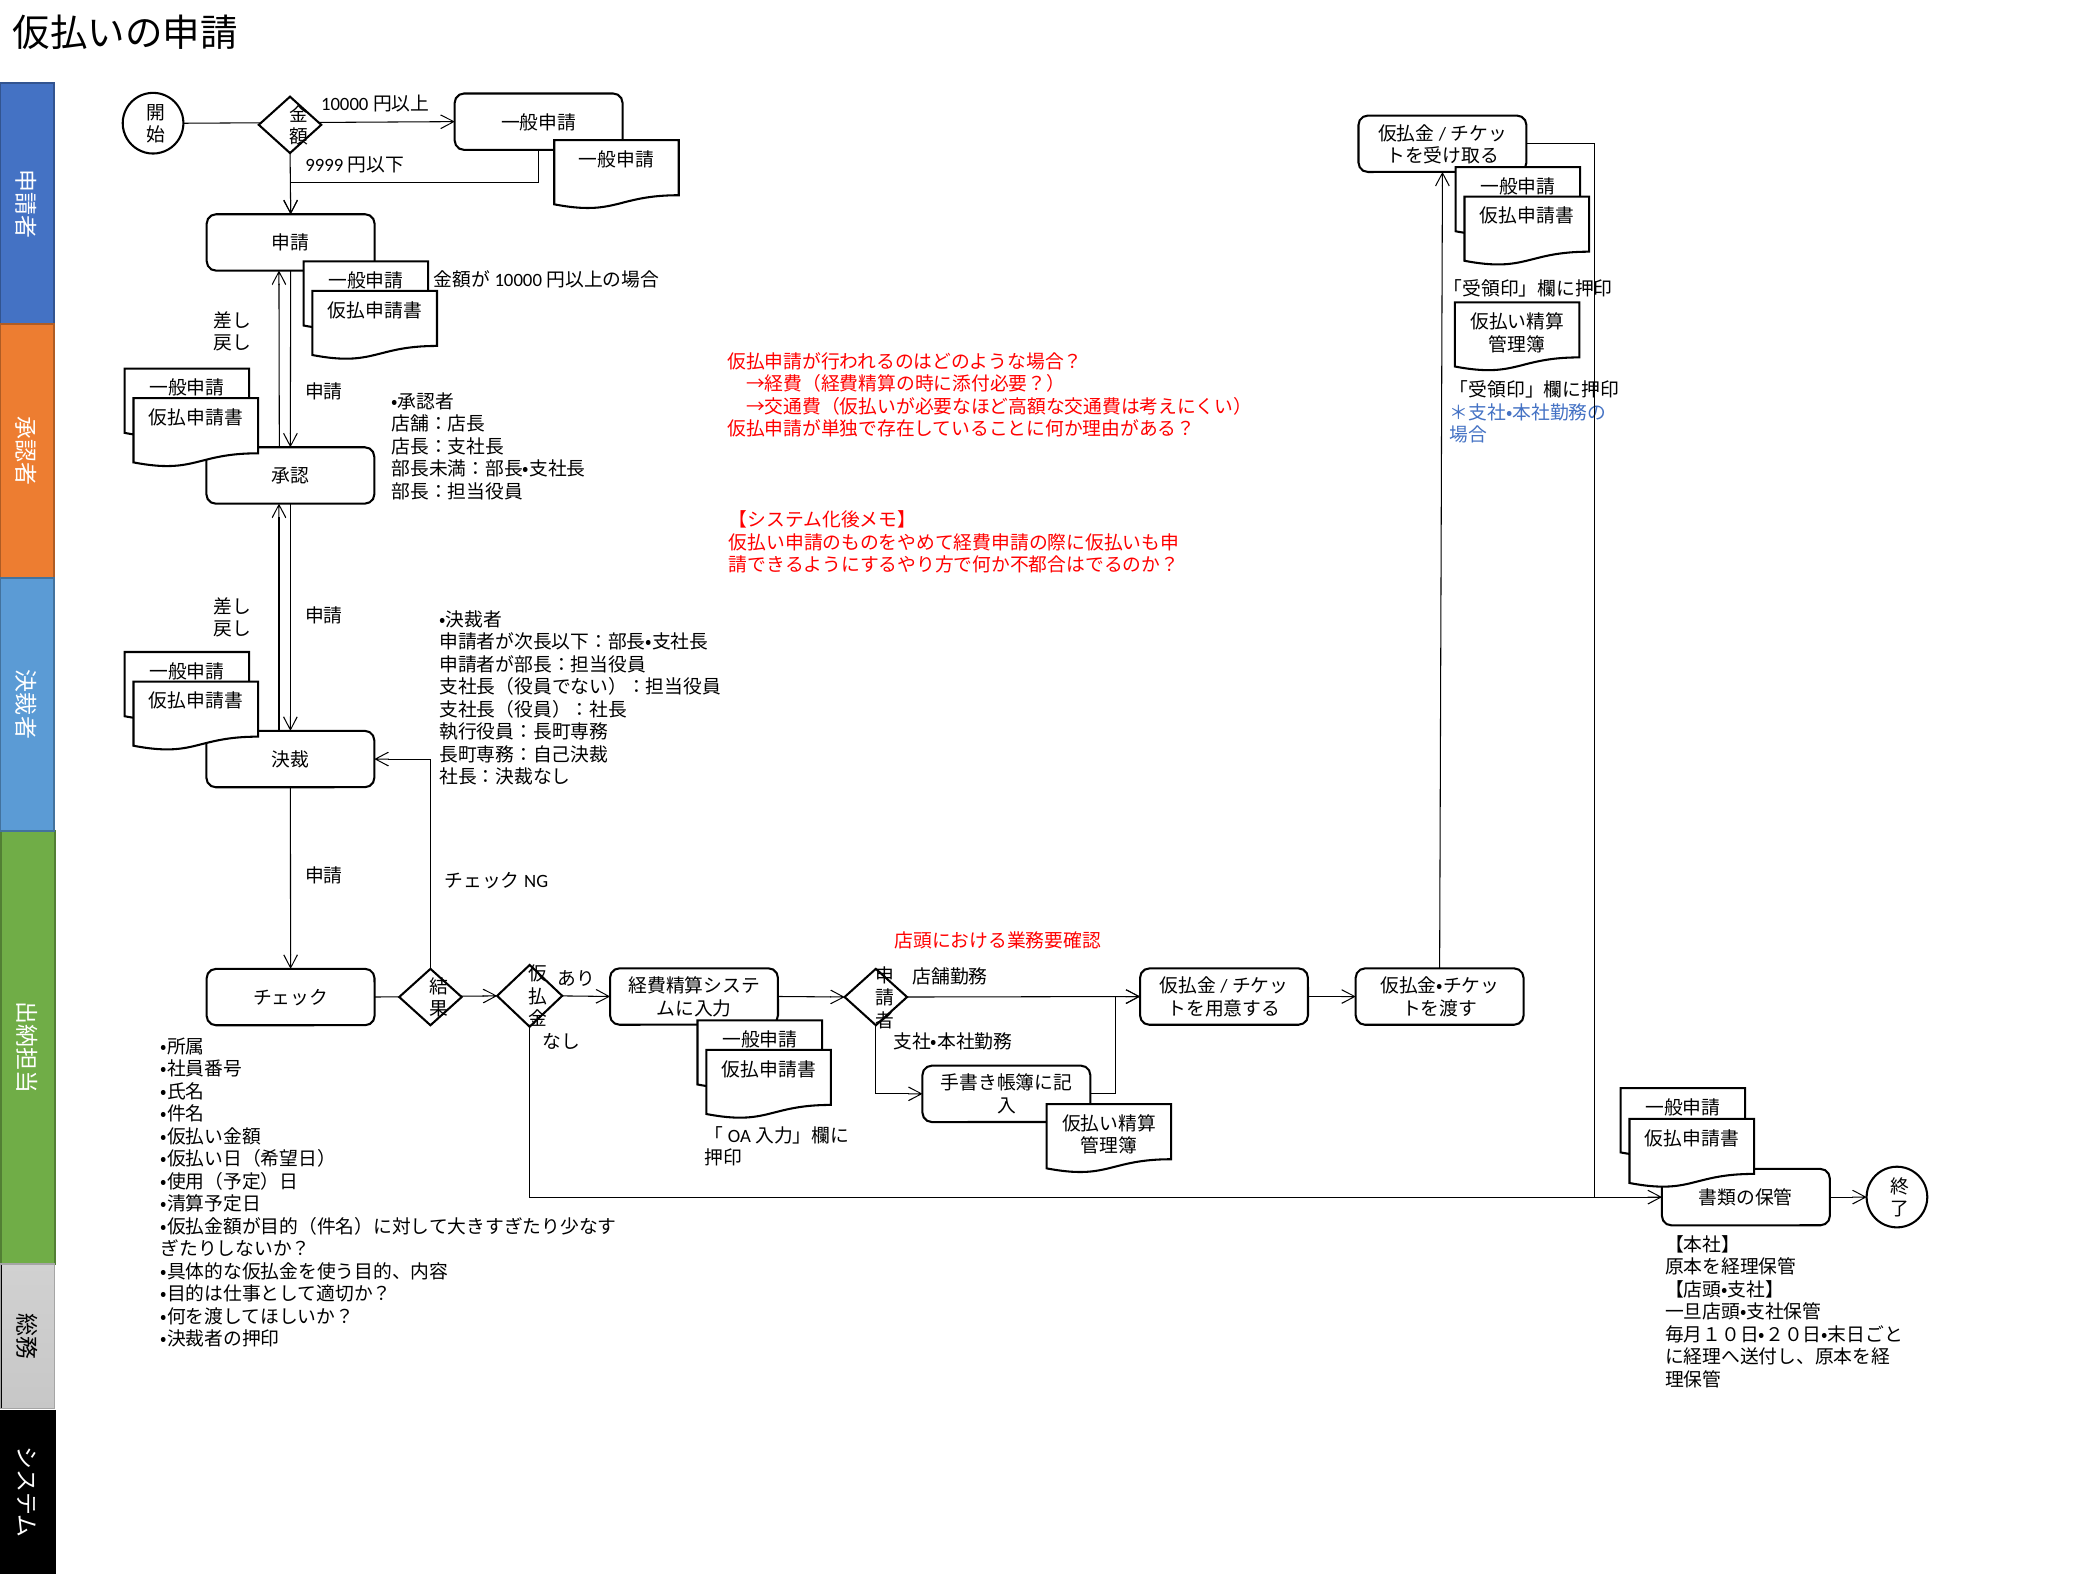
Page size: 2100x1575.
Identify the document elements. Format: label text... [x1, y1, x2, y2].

text_box 申請者 [0, 82, 55, 323]
text_box 【システム化後メモ】 仮払い申請のものをやめて経費申請の際に仮払いも申請できるようにするやり方で何か不都合はでるのか？ [714, 500, 1199, 583]
text_box 結果 [398, 998, 463, 1027]
text_box 一般申請 [553, 139, 680, 210]
text_box 店頭における業務要確認 [879, 921, 1121, 959]
text_box チェック [205, 967, 376, 1026]
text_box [382, 58, 447, 306]
text_box 金額が10000円以上の場合 [447, 260, 676, 298]
text_box 金額 [257, 124, 323, 154]
text_box 差し戻し [198, 587, 275, 647]
text_box 決裁者 [0, 577, 55, 832]
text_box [529, 1026, 1526, 1198]
text_box 一般申請 [1454, 166, 1526, 234]
text_box 仮払金・チケットを渡す [1354, 967, 1525, 1026]
text_box ・決裁者 申請者が次長以下：部長・支社長 申請者が部長：担当役員 支社長（役員でない）：担当役員 支社長（役員）：社長 執行役員：長町専務 長町専務：自己決裁 社長：決裁なし [424, 600, 763, 796]
text_box 終了 [1865, 1165, 1929, 1225]
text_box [1439, 171, 1443, 969]
text_box 10000円以上 [306, 83, 382, 121]
text_box 申請 [205, 213, 376, 272]
text_box 差し戻し [198, 301, 275, 361]
text_box 「受領印」欄に押印 ＊支社・本社勤務の場合 [1443, 370, 1526, 453]
text_box 「受領印」欄に押印 [1443, 269, 1526, 307]
text_box 書類の保管 [1660, 1198, 1831, 1225]
text_box 申請 [291, 855, 367, 894]
text_box 一般申請 [302, 260, 382, 328]
text_box チェックNG [431, 861, 575, 899]
text_box あり [543, 959, 688, 997]
text_box 総務 [0, 1263, 55, 1409]
text_box 仮払申請書 [132, 680, 260, 751]
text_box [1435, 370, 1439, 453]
text_box 決裁 [205, 729, 376, 789]
text_box 一般申請 [453, 92, 624, 151]
text_box 一般申請 [696, 1019, 824, 1026]
text_box 仮払申請書 [311, 289, 439, 360]
text_box 仮払申請書 [132, 397, 260, 468]
text_box 支社・本社勤務 [878, 1022, 1045, 1026]
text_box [1662, 1026, 1867, 1198]
text_box 申請者 [844, 967, 909, 1026]
text_box 結果 [399, 967, 461, 995]
text_box 仮払い精算管理簿 [1453, 301, 1526, 370]
text_box 仮払金/チケットを受け取る [1357, 114, 1528, 174]
text_box 開始 [121, 91, 185, 155]
text_box 承認者 [0, 323, 55, 577]
text_box 承認 [205, 446, 376, 505]
text_box 店舗勤務 [897, 959, 1043, 995]
text_box システム [0, 1410, 56, 1574]
text_box ・所属 ・社員番号 ・氏名 ・件名 ・仮払い金額 ・仮払い日（希望日） ・使用（予定）日 ・清算予定日 ・仮払金額が目的（件名）に対して大きすぎたり少なすぎたりしないか？ ・具体的な仮払金を使う目的、内容 ・目的は仕事として適切か？ ・何を渡してほしいか？ ・決裁者の押印 [145, 1026, 640, 1357]
text_box 10000円以上 [447, 83, 452, 121]
text_box ・承認者 店舗：店長 店長：支社長 部長未満：部長・支社長 部長：担当役員 [376, 382, 619, 510]
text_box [875, 1025, 923, 1094]
text_box 経費精算システムに入力 [609, 967, 780, 1026]
text_box 申請 [291, 596, 367, 634]
text_box 出納担当 [0, 830, 56, 1265]
text_box 仮払申請が行われるのはどのような場合？ →経費（経費精算の時に添付必要？） →交通費（仮払いが必要なほど高額な交通費は考えにくい） 仮払申請が単独で存在していることに何か理由がある？ [712, 341, 1363, 447]
text_box 仮払金 [496, 963, 563, 1027]
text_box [1090, 996, 1141, 1094]
text_box 仮払金/チケットを用意する [1139, 967, 1310, 1026]
text_box 申請 [291, 372, 367, 410]
text_box 金額 [261, 95, 319, 121]
text_box 【本社】 原本を経理保管 【店頭・支社】 一旦店頭・支社保管 毎月１０日・２０日・末日ごとに経理へ送付し、原本を経理保管 [1650, 1225, 1922, 1398]
text_box 一般申請 [123, 650, 251, 719]
text_box なし [528, 1022, 616, 1060]
text_box 「受領印」欄に押印 [1428, 269, 1439, 307]
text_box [1526, 143, 1662, 1198]
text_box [374, 759, 431, 969]
text_box 仮払申請書 [1463, 195, 1526, 266]
text_box 9999円以下 [291, 145, 382, 182]
text_box 一般申請 [123, 367, 251, 436]
text_box 仮払いの申請 [0, 1, 901, 62]
